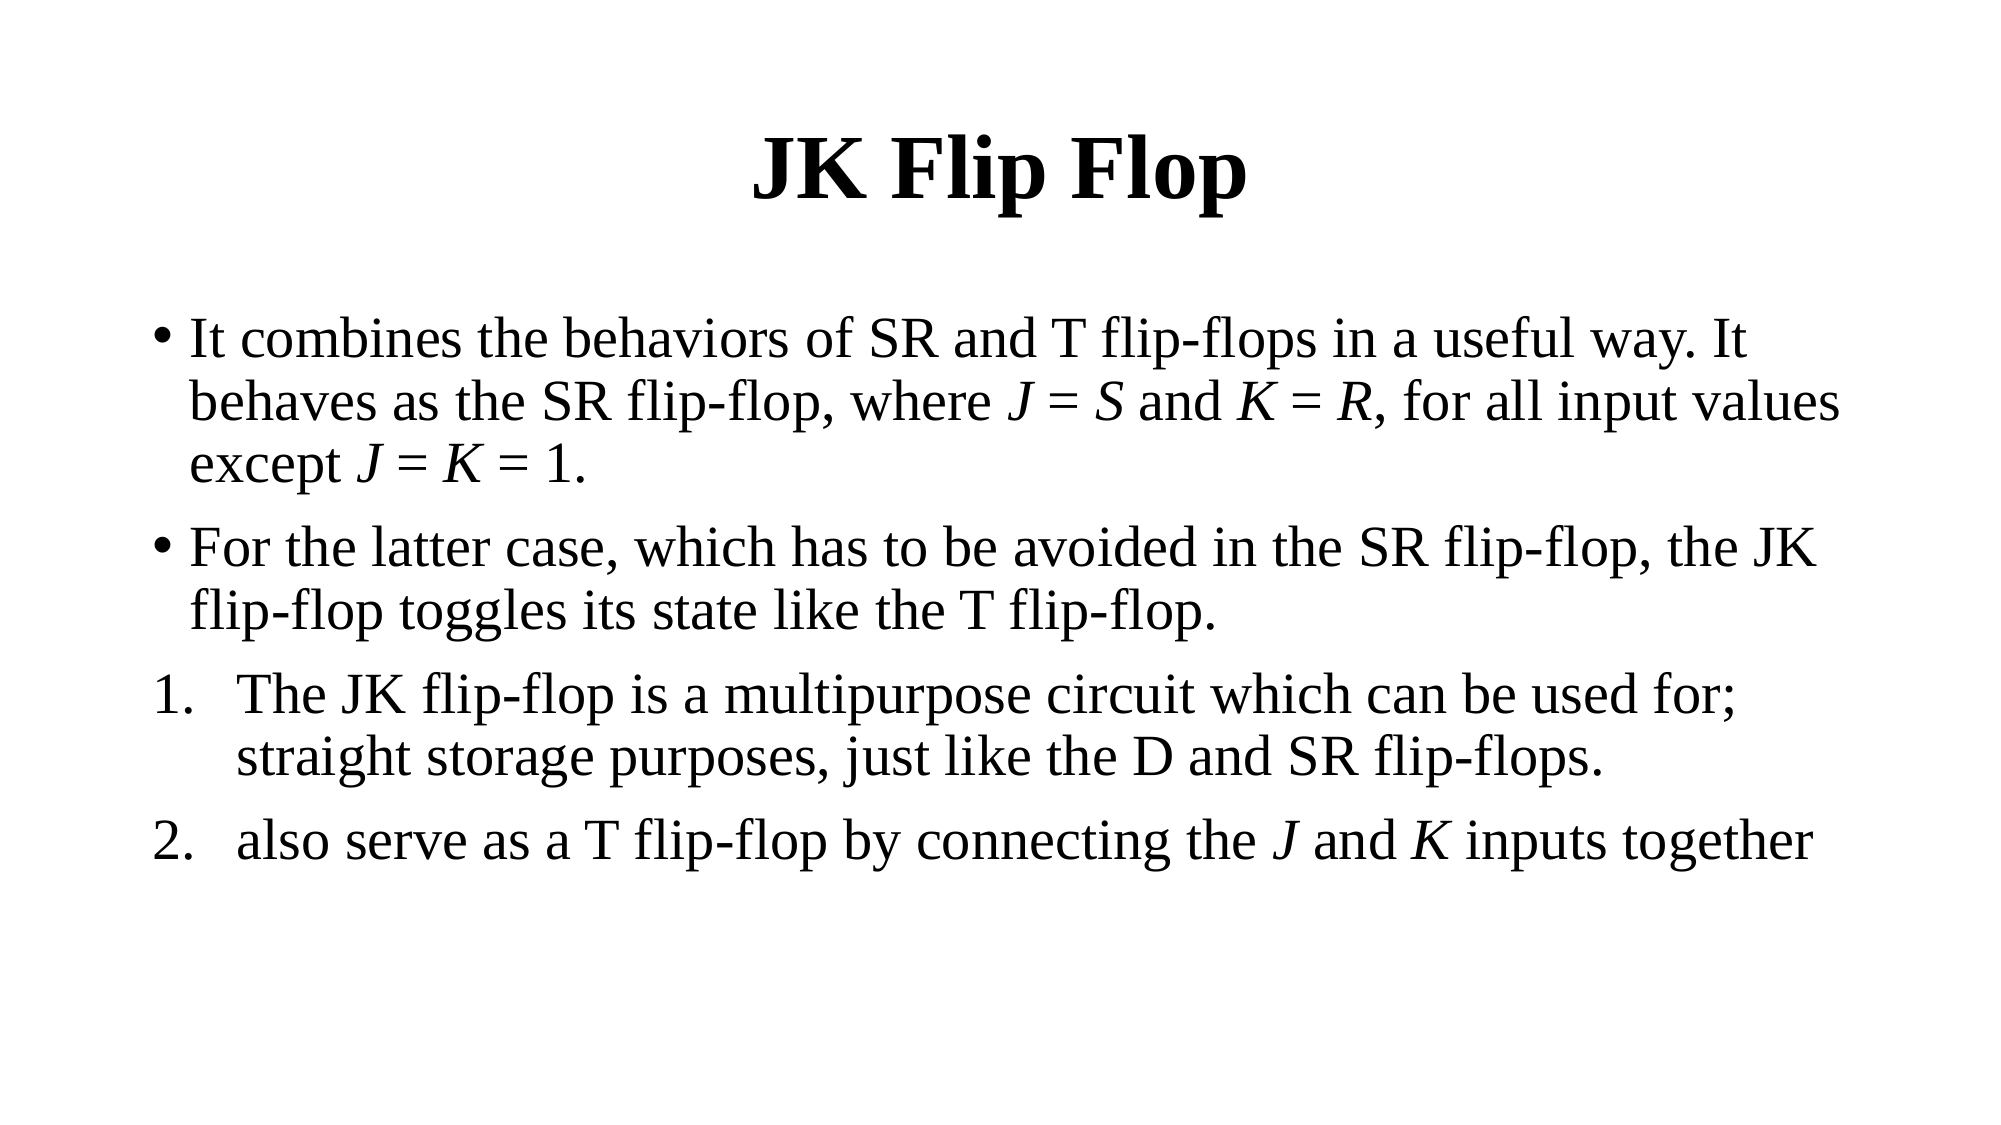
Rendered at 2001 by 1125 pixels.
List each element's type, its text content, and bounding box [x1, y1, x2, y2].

list It combines the behaviors of SR and T flip-flops in a useful way. It behaves as the SR flip-flop, where J = S and K = R, for all input values except J = K = 1. For the latter case, which has to be avoided in the SR flip-flop, the JK flip-flop toggles its state like the T flip-flop. The JK flip-flop is a multipurpose circuit which can be used for; straight storage purposes, just like the D and SR flip-flops. also serve as a T flip-flop by connecting the J and K inputs together [137, 299, 1863, 1014]
title JK Flip Flop [137, 59, 1863, 278]
